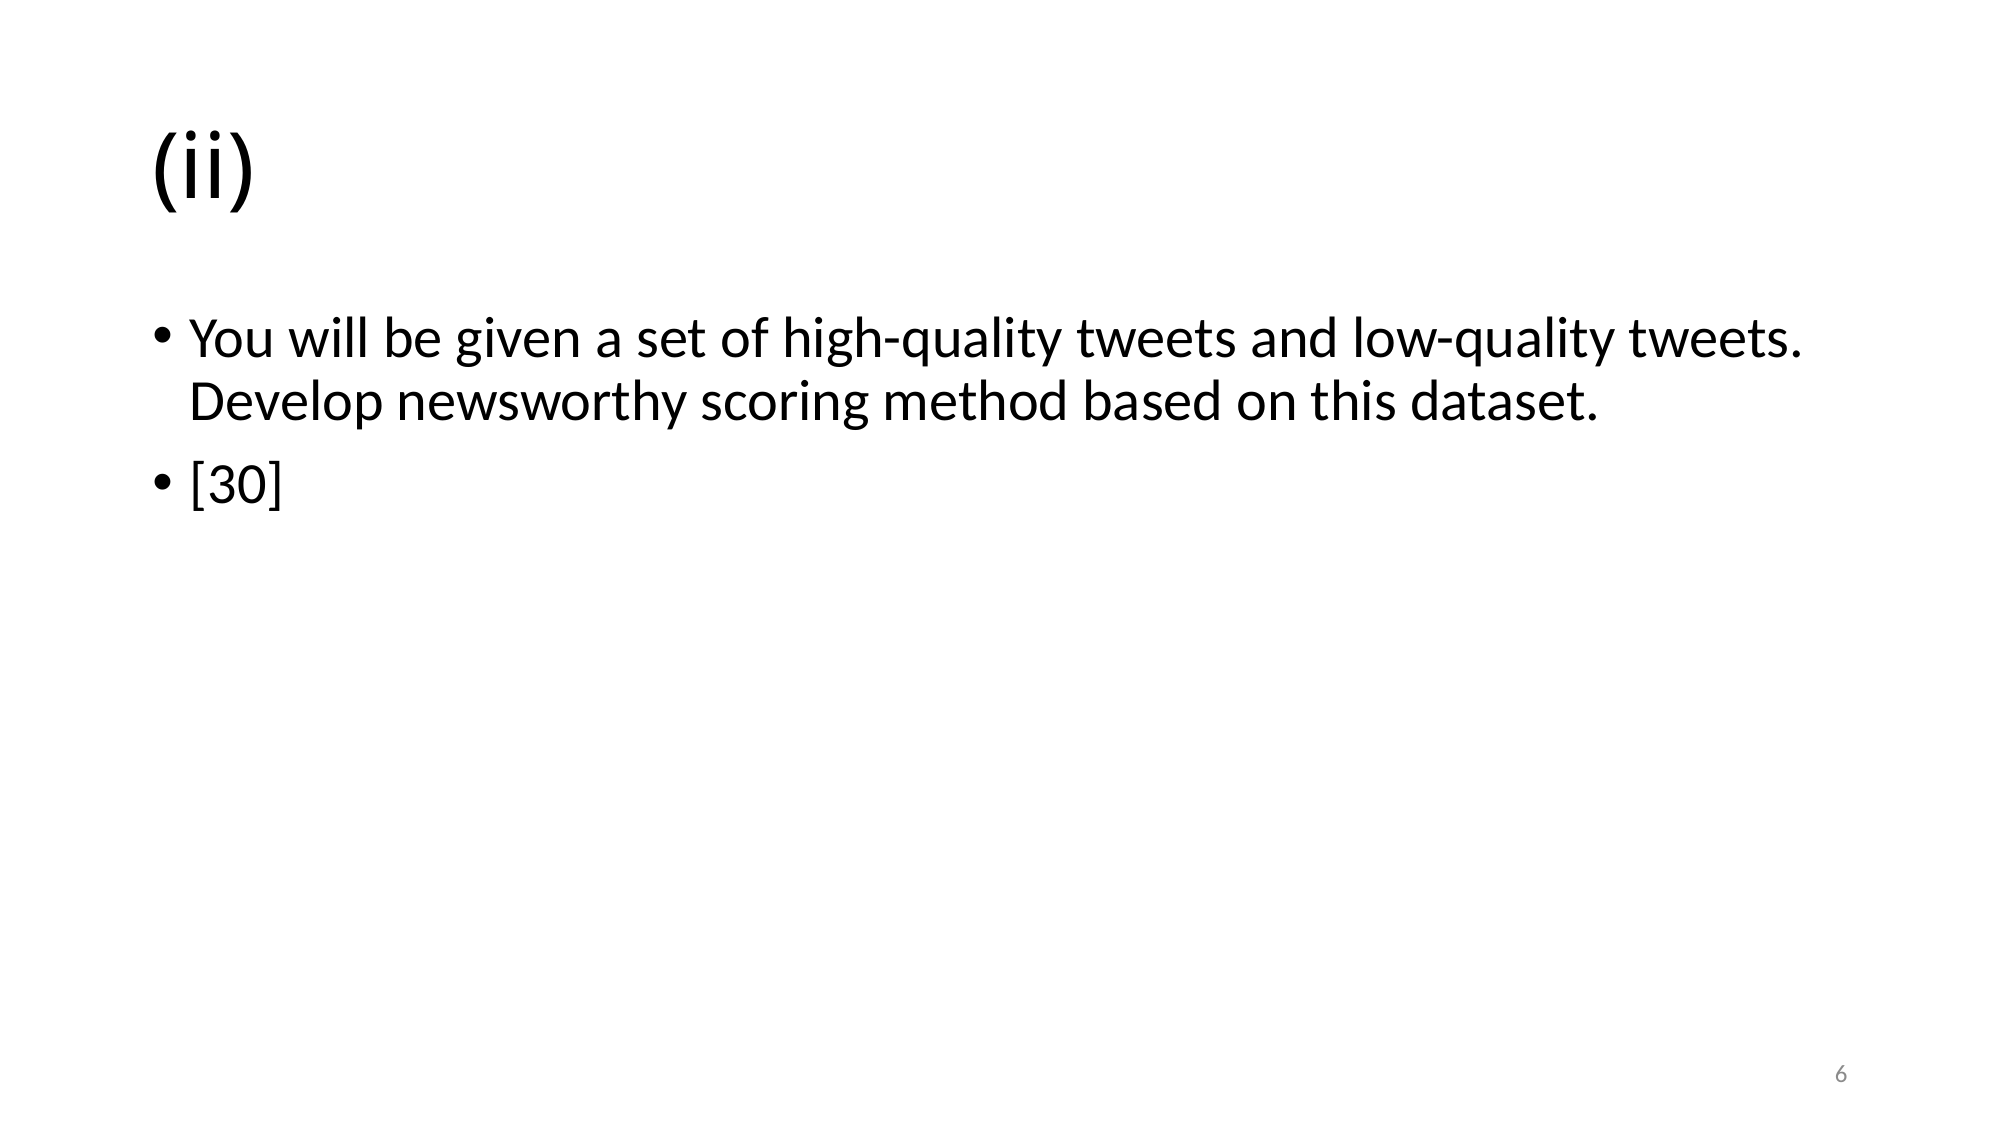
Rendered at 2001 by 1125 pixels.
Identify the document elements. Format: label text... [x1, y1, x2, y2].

slide_number 6 [1412, 1042, 1863, 1103]
title (ii) [137, 59, 1863, 278]
list You will be given a set of high-quality tweets and low-quality tweets. Develop newsworthy scoring method based on this dataset. [30] [137, 299, 1863, 1014]
